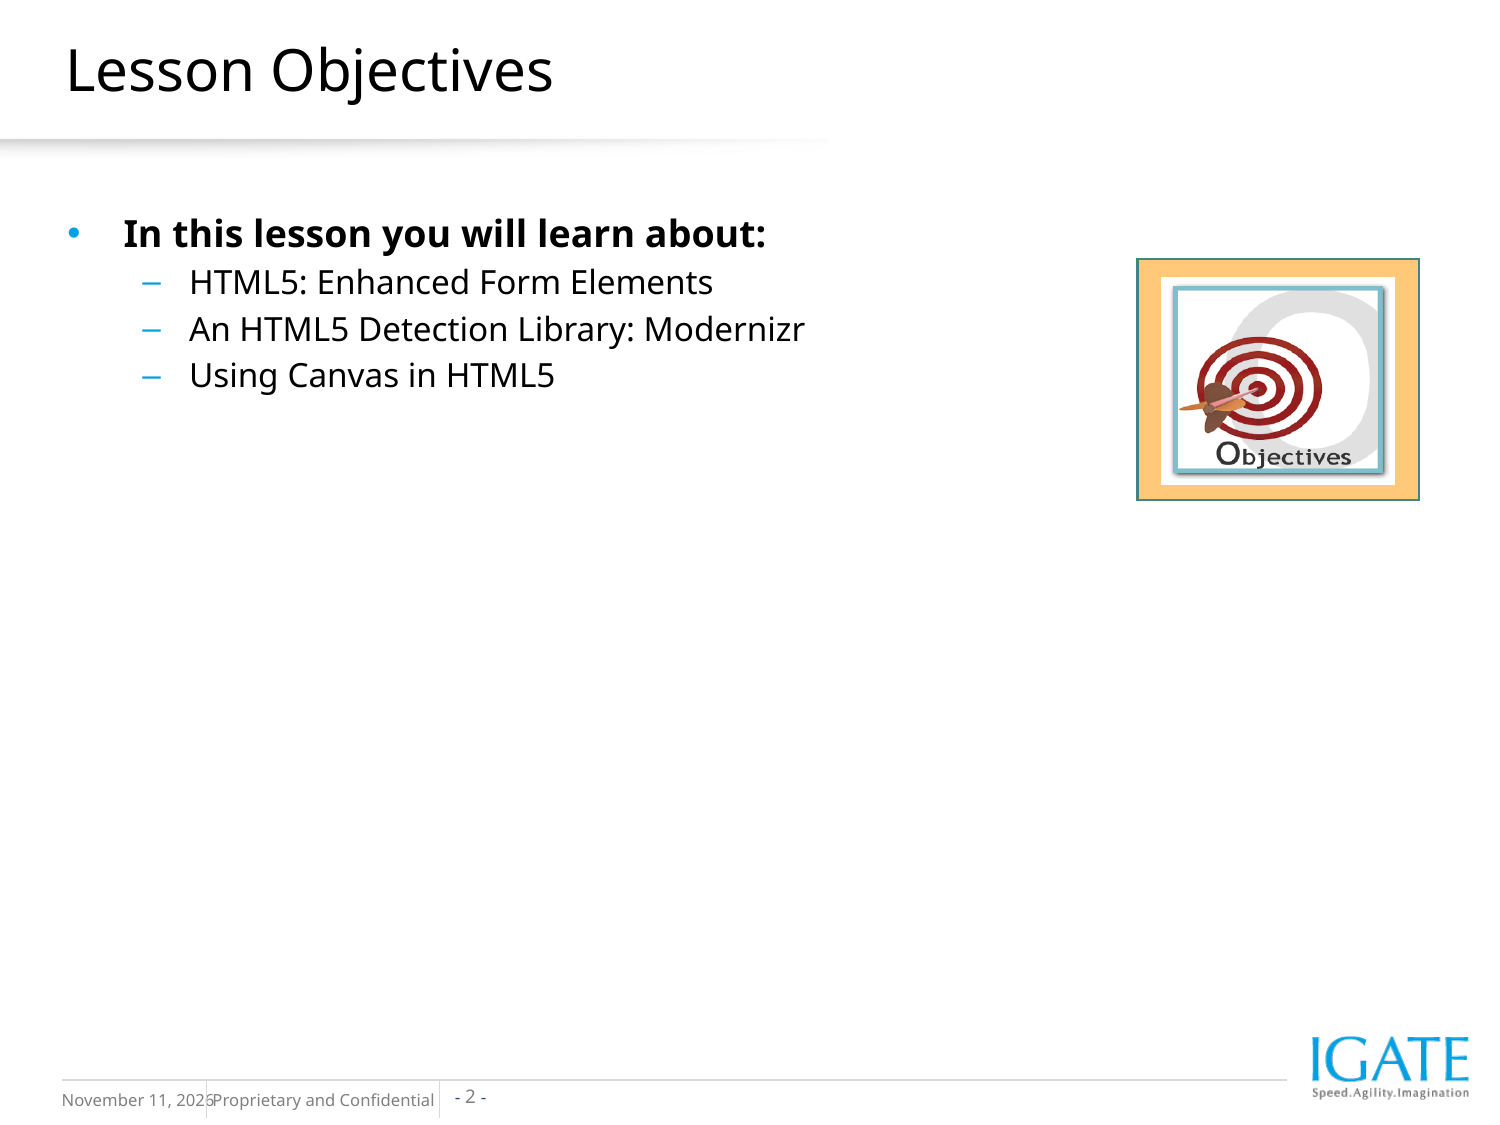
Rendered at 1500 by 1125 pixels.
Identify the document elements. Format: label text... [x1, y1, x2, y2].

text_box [1137, 258, 1420, 501]
title Lesson Objectives [50, 3, 1400, 134]
picture [1304, 1028, 1475, 1105]
list In this lesson you will learn about: HTML5: Enhanced Form Elements An HTML5 Detection Library: Modernizr Using Canvas in HTML5 [52, 202, 1163, 945]
picture [0, 112, 919, 174]
